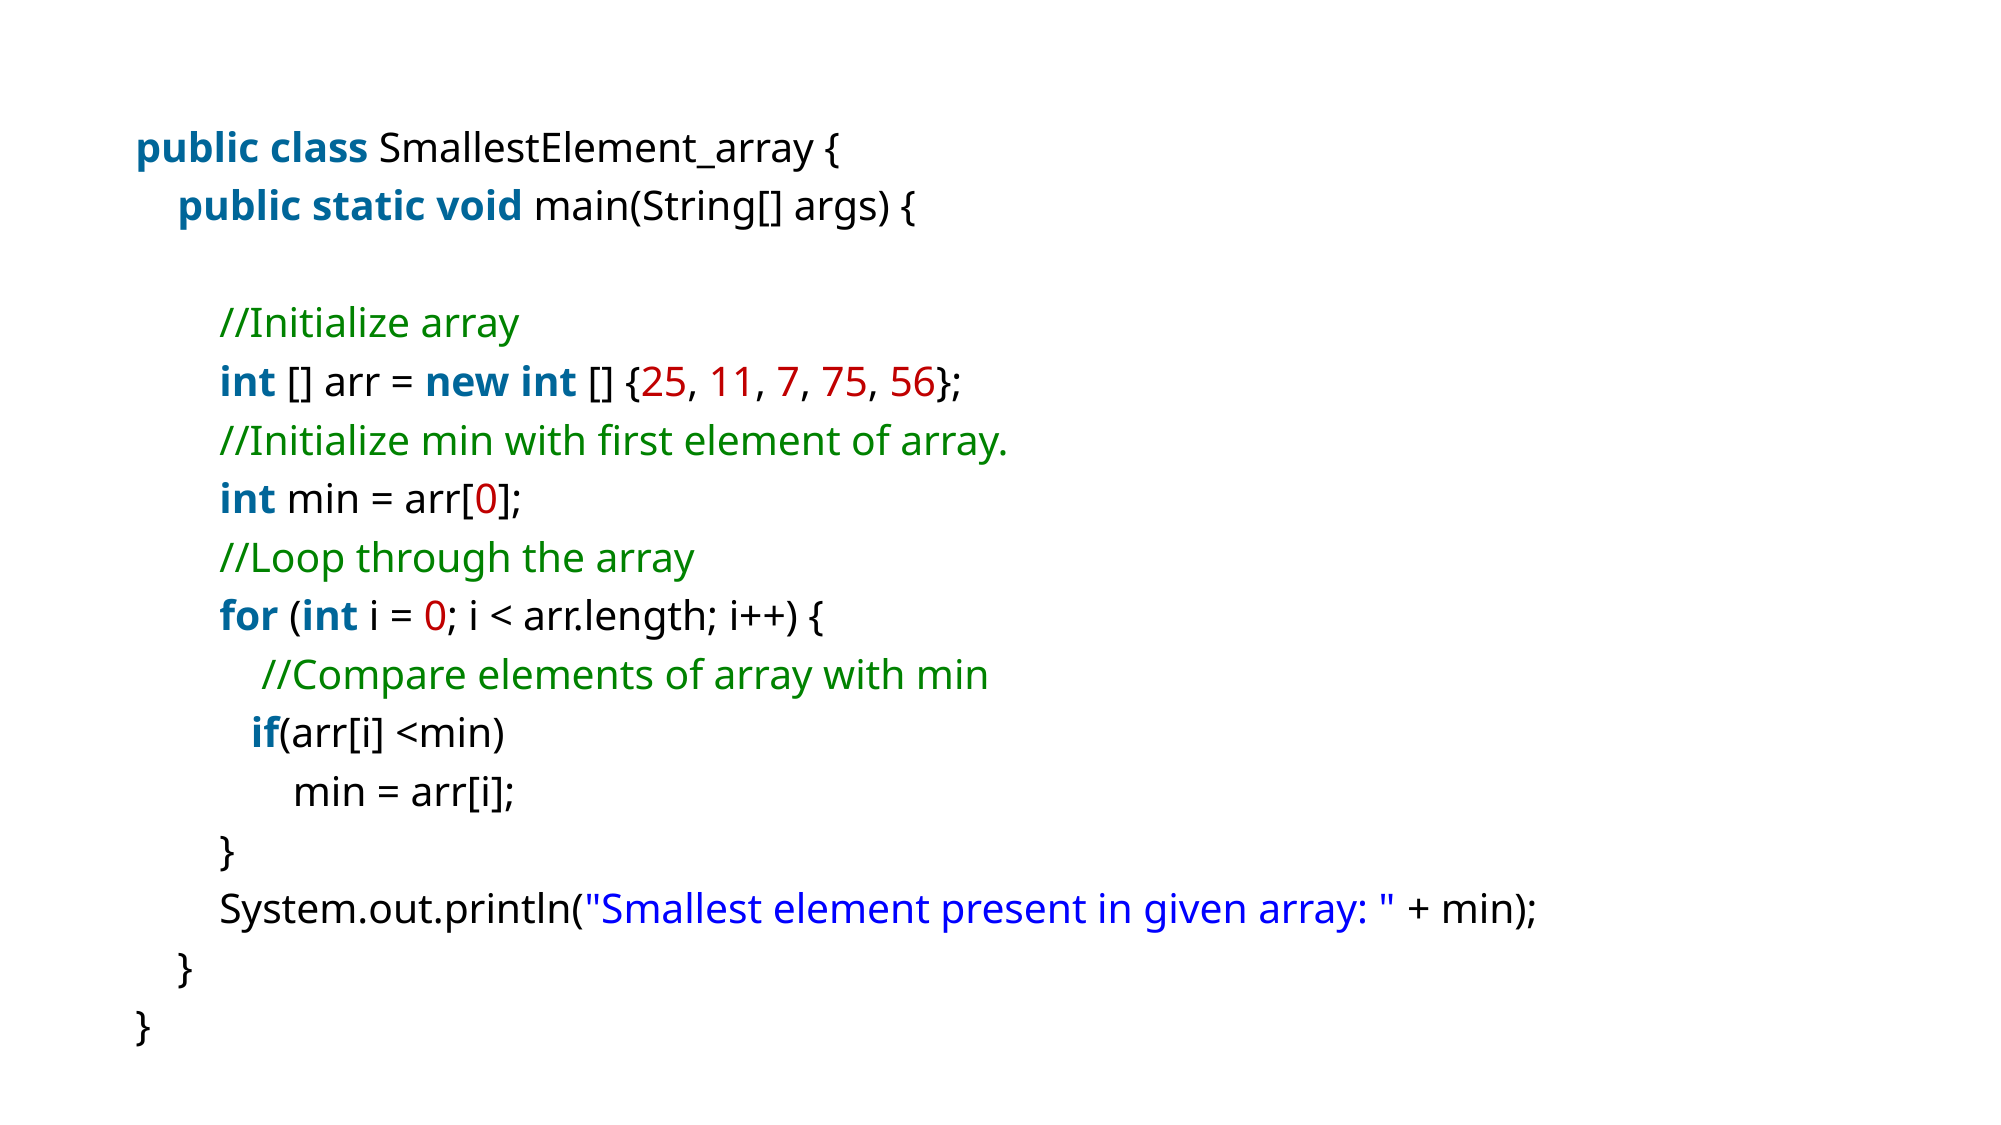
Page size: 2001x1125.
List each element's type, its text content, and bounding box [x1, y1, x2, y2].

list public class SmallestElement_array { public static void main(String[] args) { //Initialize array int [] arr = new int [] {25, 11, 7, 75, 56}; //Initialize min with first element of array. int min = arr[0]; //Loop through the array for (int i = 0; i < arr.length; i++) { //Compare elements of array with min if(arr[i] <min) min = arr[i]; } System.out.println("Smallest element present in given array: " + min); } } [120, 119, 1860, 1065]
